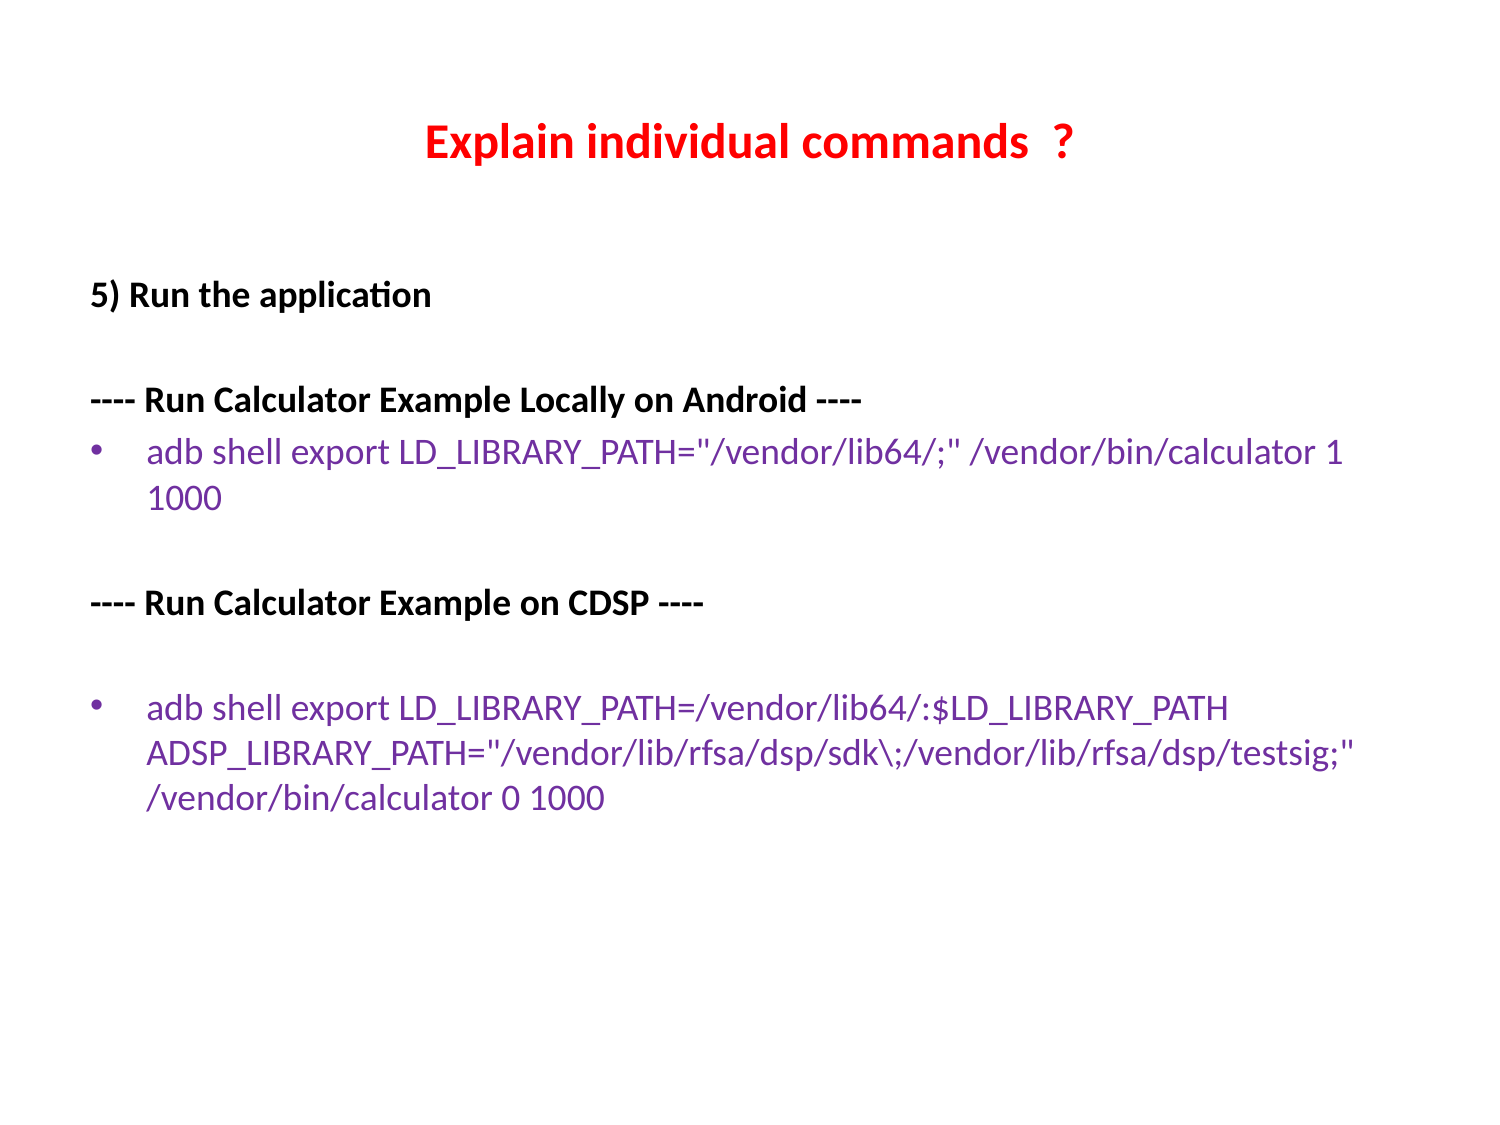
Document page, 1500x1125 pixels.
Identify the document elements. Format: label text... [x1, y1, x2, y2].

list 5) Run the application ---- Run Calculator Example Locally on Android ---- adb shell export LD_LIBRARY_PATH="/vendor/lib64/;" /vendor/bin/calculator 1 1000 ---- Run Calculator Example on CDSP ---- adb shell export LD_LIBRARY_PATH=/vendor/lib64/:$LD_LIBRARY_PATH ADSP_LIBRARY_PATH="/vendor/lib/rfsa/dsp/sdk\;/vendor/lib/rfsa/dsp/testsig;" /vendor/bin/calculator 0 1000 [75, 262, 1425, 1005]
title Explain individual commands ? [75, 45, 1425, 233]
